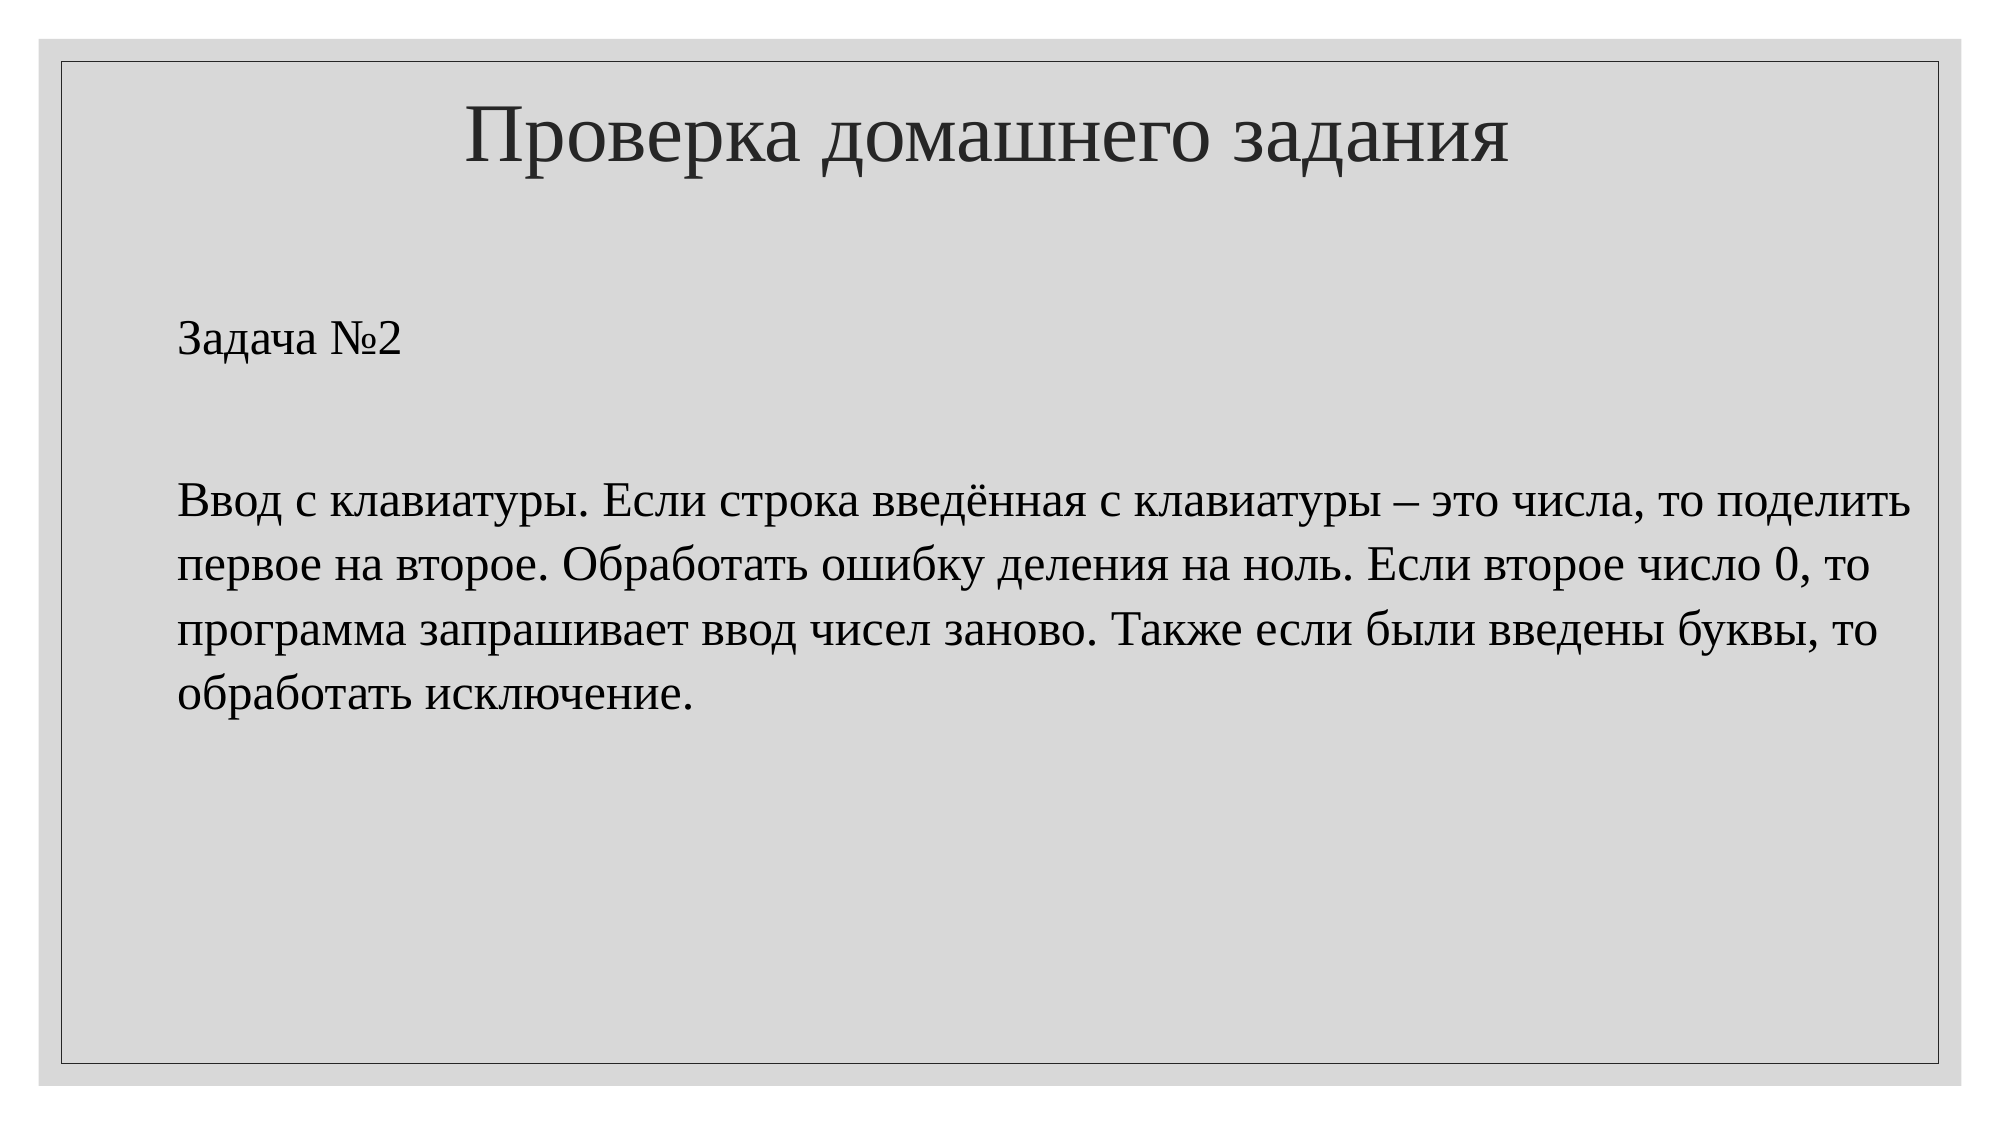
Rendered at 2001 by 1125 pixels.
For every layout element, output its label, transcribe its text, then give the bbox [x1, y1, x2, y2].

title Проверка домашнего задания [161, 21, 1813, 248]
text_box Задача №2 Ввод с клавиатуры. Если строка введённая с клавиатуры – это числа, то поделить первое на второе. Обработать ошибку деления на ноль. Если второе число 0, то программа запрашивает ввод чисел заново. Также если были введены буквы, то обработать исключение. [169, 293, 1942, 873]
